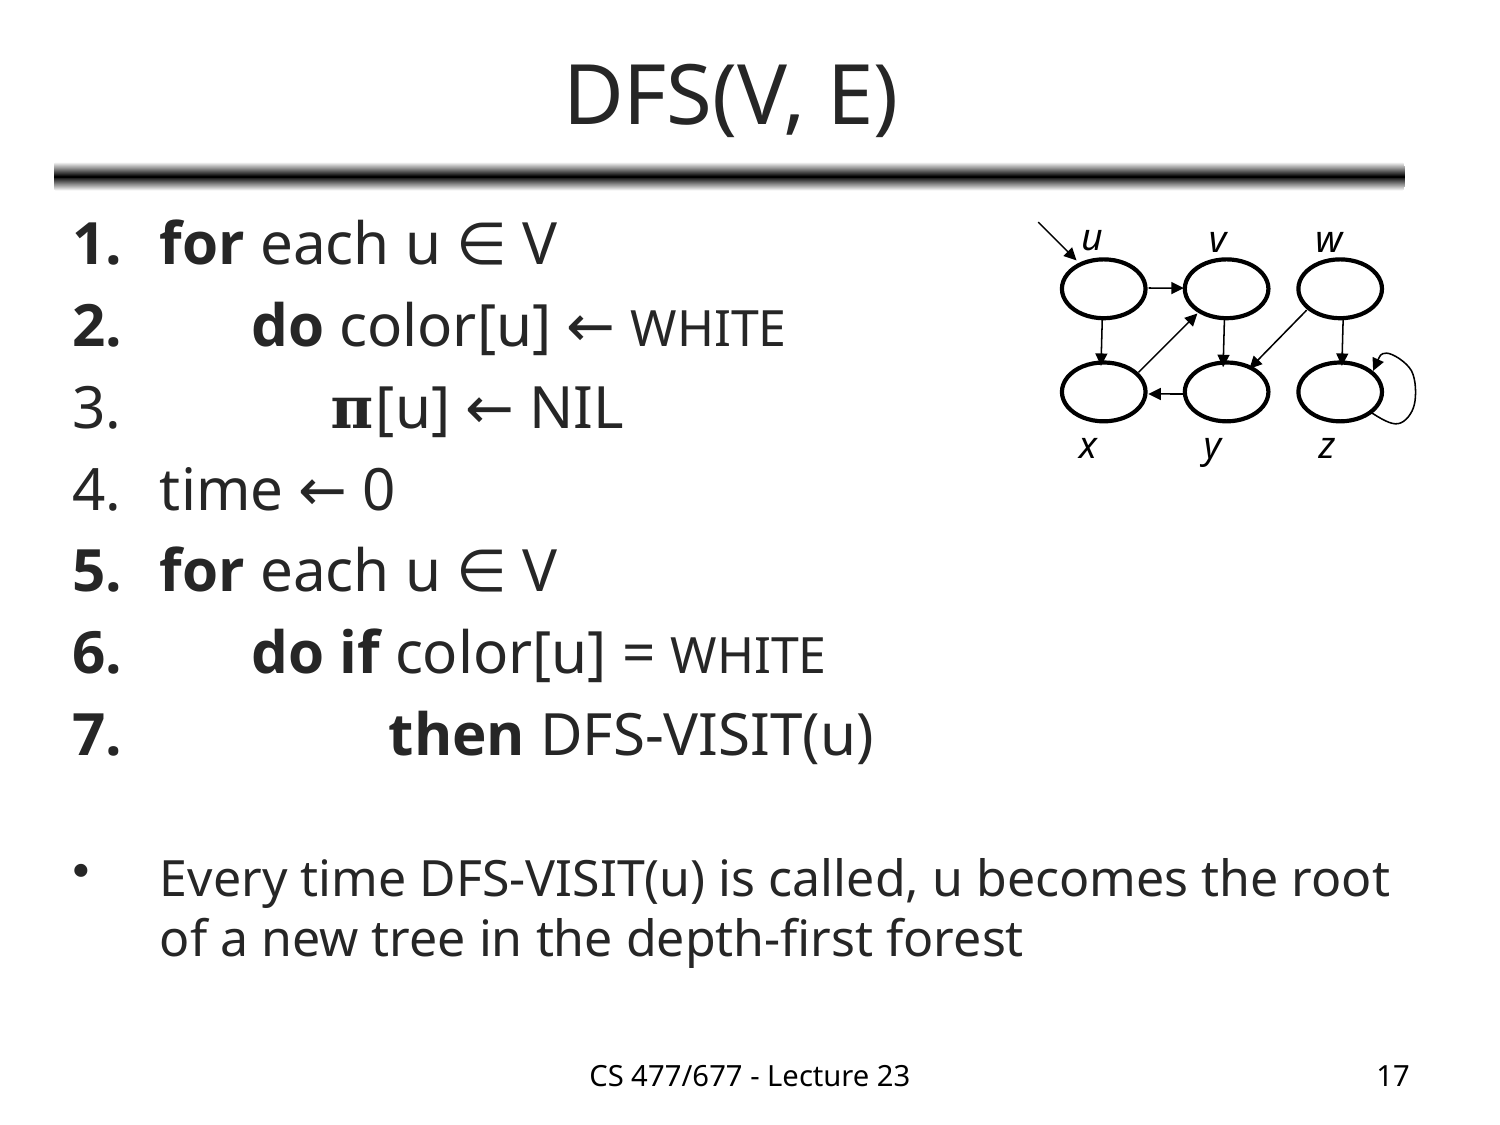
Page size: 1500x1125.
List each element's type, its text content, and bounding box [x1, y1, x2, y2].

slide_number 17 [1074, 1049, 1426, 1103]
footer CS 477/677 - Lecture 23 [512, 1049, 988, 1103]
title DFS(V, E) [55, 16, 1407, 166]
list for each u ∈ V do color[u] ← WHITE 𝛑[u] ← NIL time ← 0 for each u ∈ V do if color[u] = WHITE then DFS-VISIT(u) Every time DFS-VISIT(u) is called, u becomes the root of a new tree in the depth-first forest [57, 198, 1408, 1033]
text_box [1061, 205, 1417, 474]
